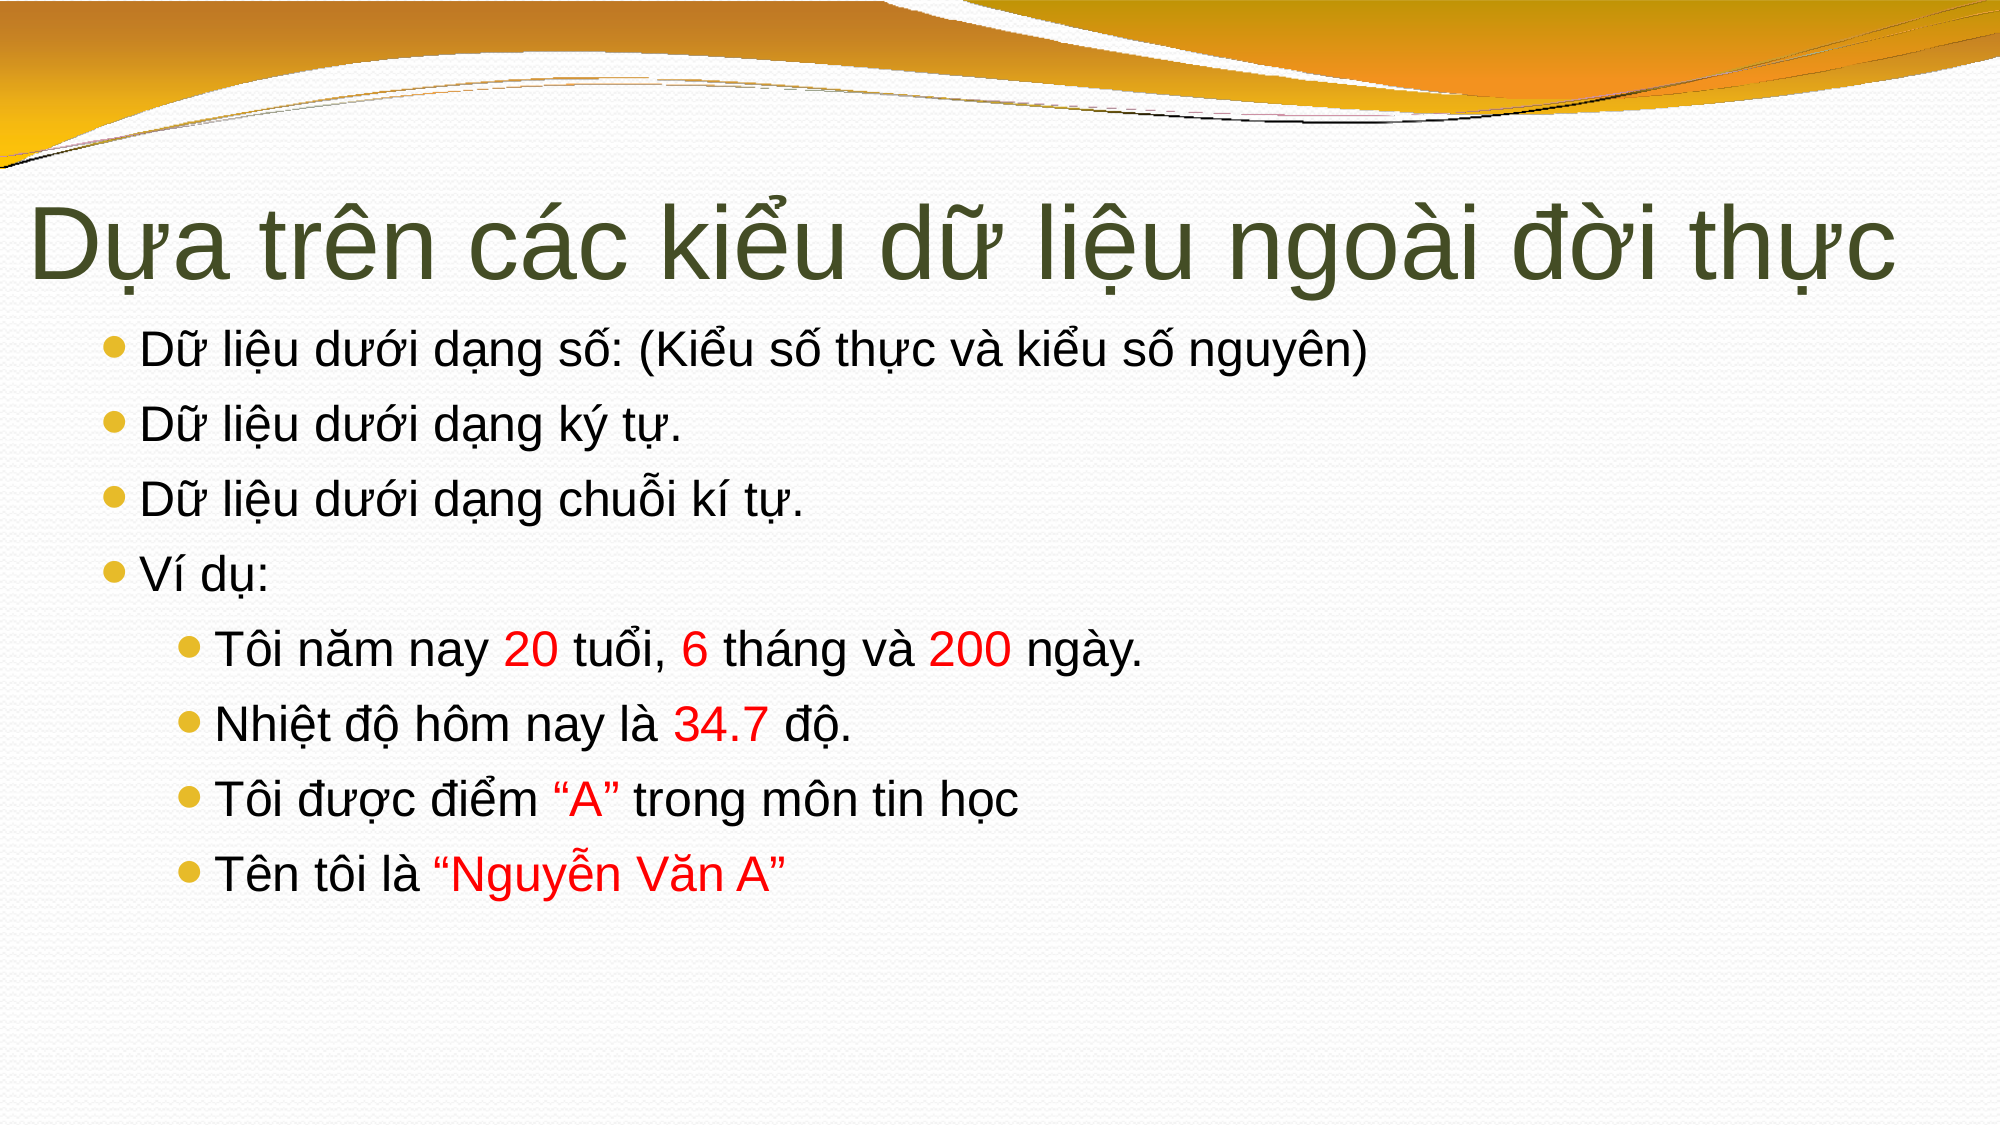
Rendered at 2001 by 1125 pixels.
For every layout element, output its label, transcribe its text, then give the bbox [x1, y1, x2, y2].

title Dựa trên các kiểu dữ liệu ngoài đời thực [25, 172, 2000, 364]
text_box Dữ liệu dưới dạng số: (Kiểu số thực và kiểu số nguyên) Dữ liệu dưới dạng ký tự. Dữ liệu dưới dạng chuỗi kí tự. Ví dụ: Tôi năm nay 20 tuổi, 6 tháng và 200 ngày. Nhiệt độ hôm nay là 34.7 độ. Tôi được điểm “A” trong môn tin học Tên tôi là “Nguyễn Văn A” [92, 301, 1908, 977]
picture [0, 0, 2001, 1125]
